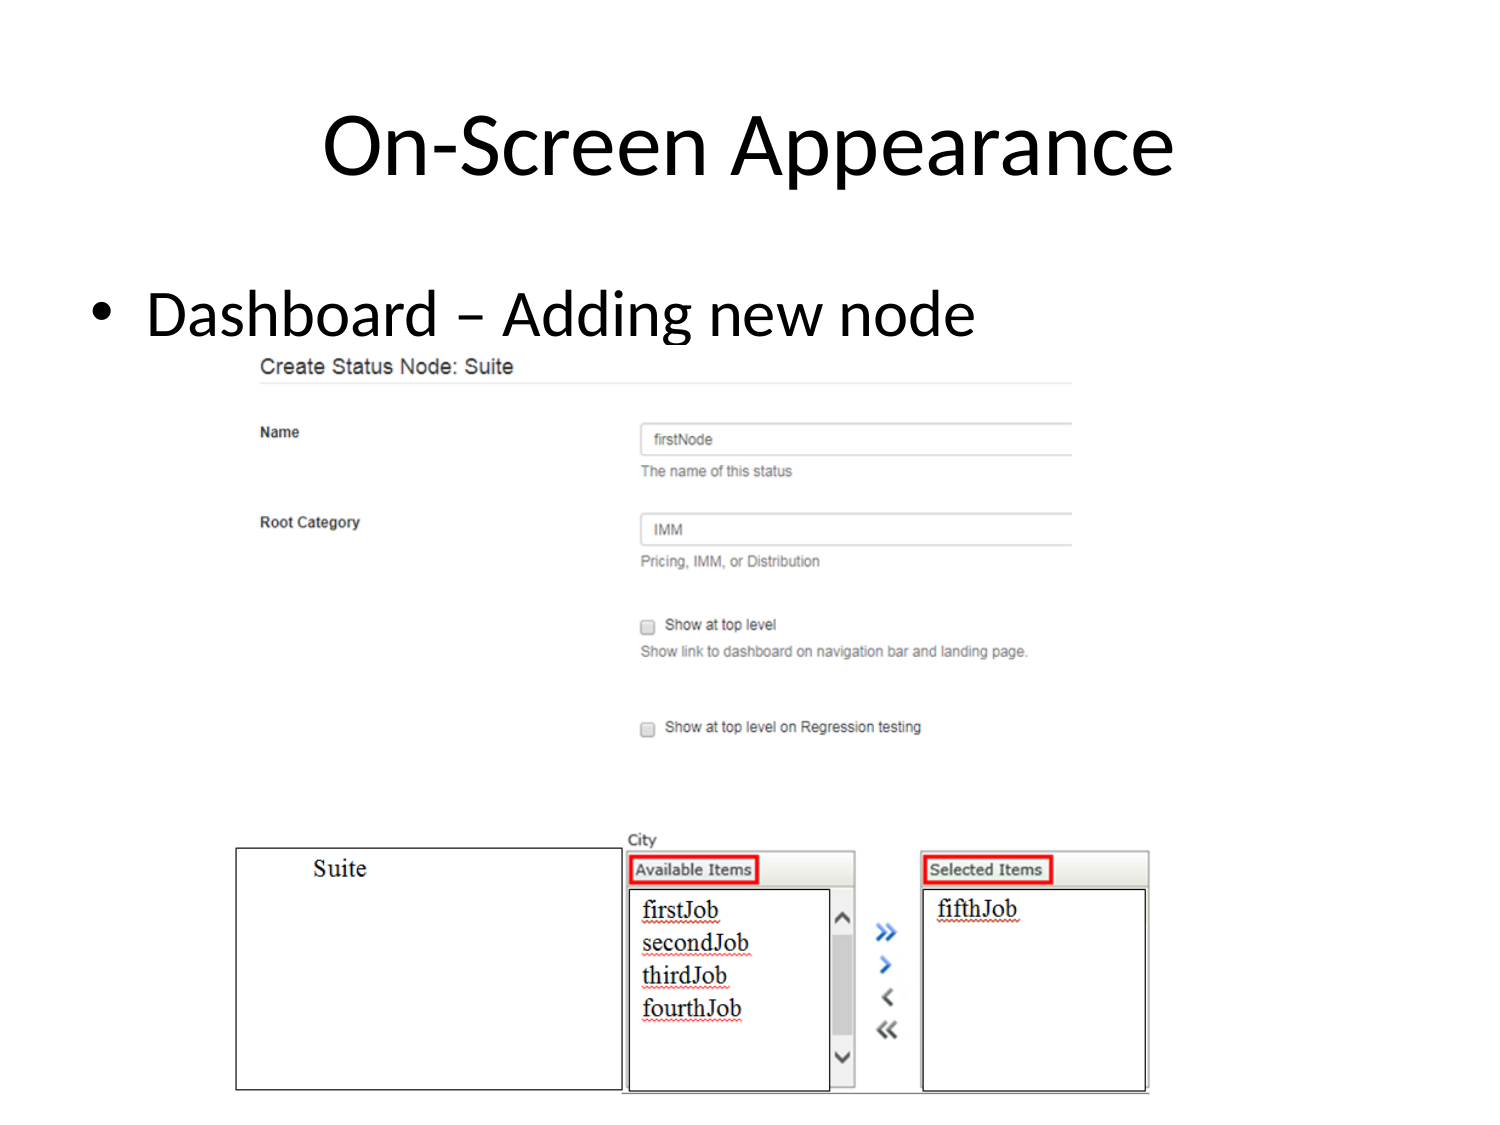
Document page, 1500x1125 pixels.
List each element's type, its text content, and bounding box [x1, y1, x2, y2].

picture [187, 345, 1163, 1100]
title On-Screen Appearance [75, 45, 1425, 233]
list Dashboard – Adding new node [75, 262, 1425, 1005]
